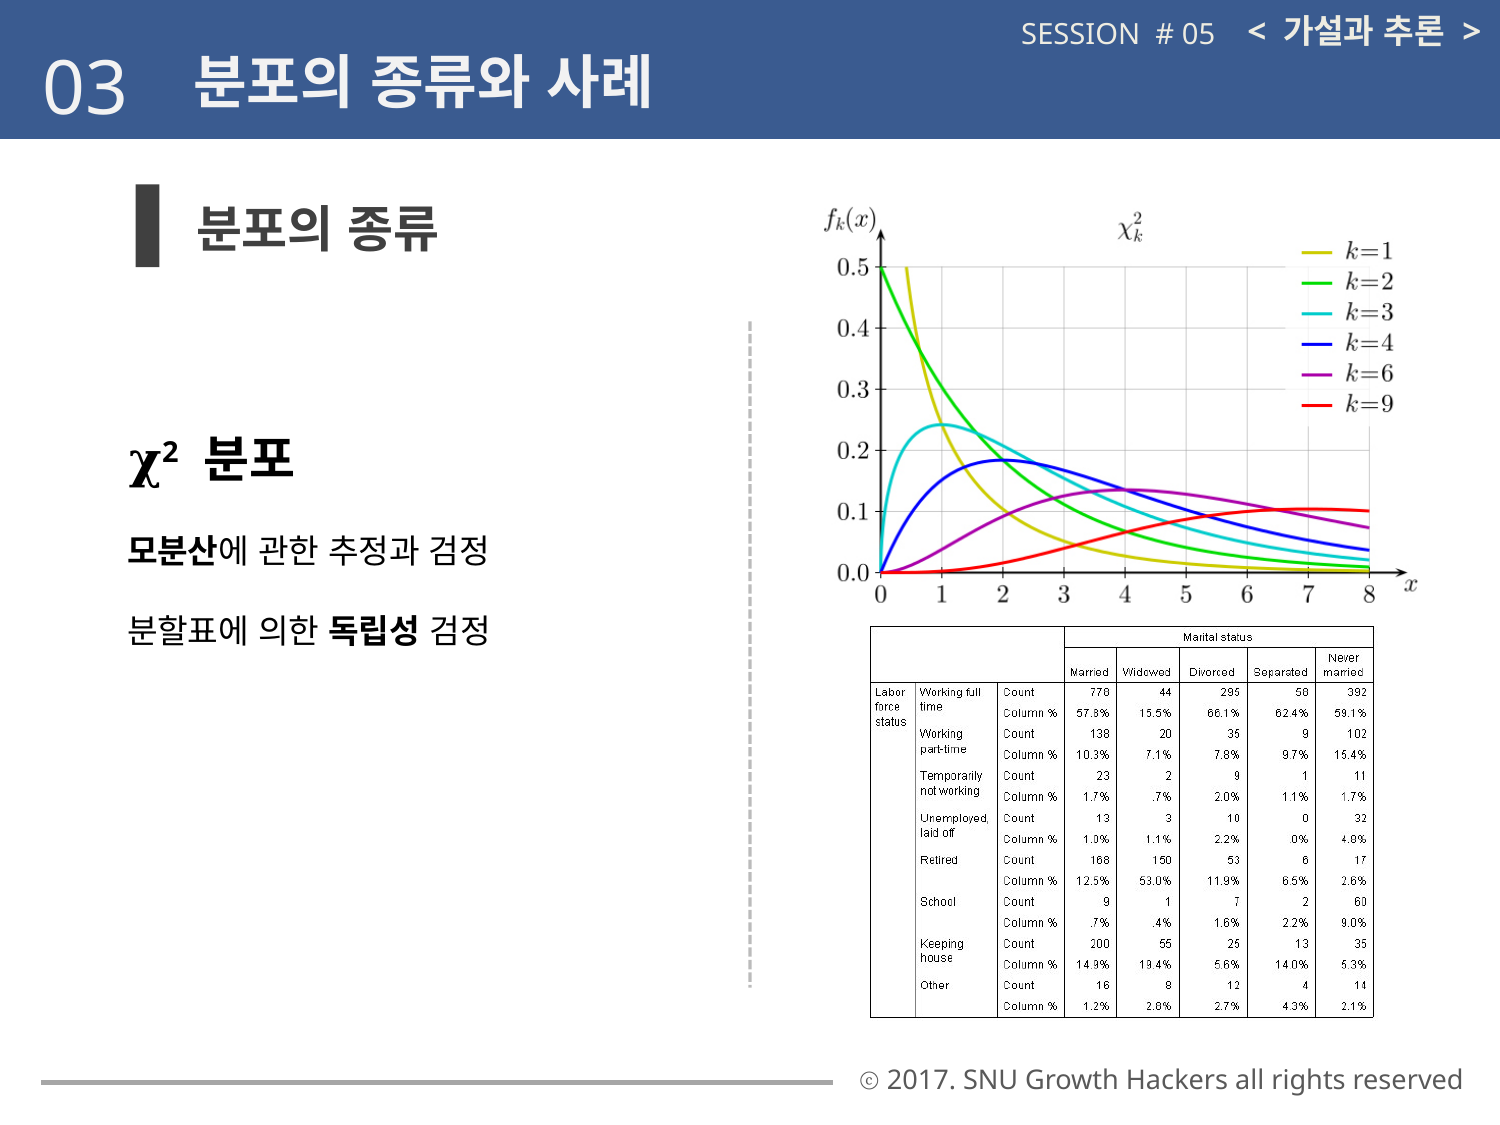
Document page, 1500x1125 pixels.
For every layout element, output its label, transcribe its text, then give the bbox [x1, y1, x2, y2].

text_box 03 [27, 32, 144, 138]
text_box SESSION # 05 [1006, 7, 1238, 58]
text_box 𝛘2 분포 [114, 412, 656, 515]
text_box < 가설과 추론 > [1232, 2, 1496, 58]
text_box [134, 182, 161, 269]
picture [808, 189, 1434, 1024]
text_box 분포의 종류와 사례 [178, 37, 669, 123]
text_box ⓒ 2017. SNU Growth Hackers all rights reserved [844, 1055, 1495, 1103]
text_box [0, 0, 1500, 139]
text_box 분포의 종류 [181, 189, 455, 265]
subtitle 모분산에 관한 추정과 검정 분할표에 의한 독립성 검정 [112, 515, 739, 884]
